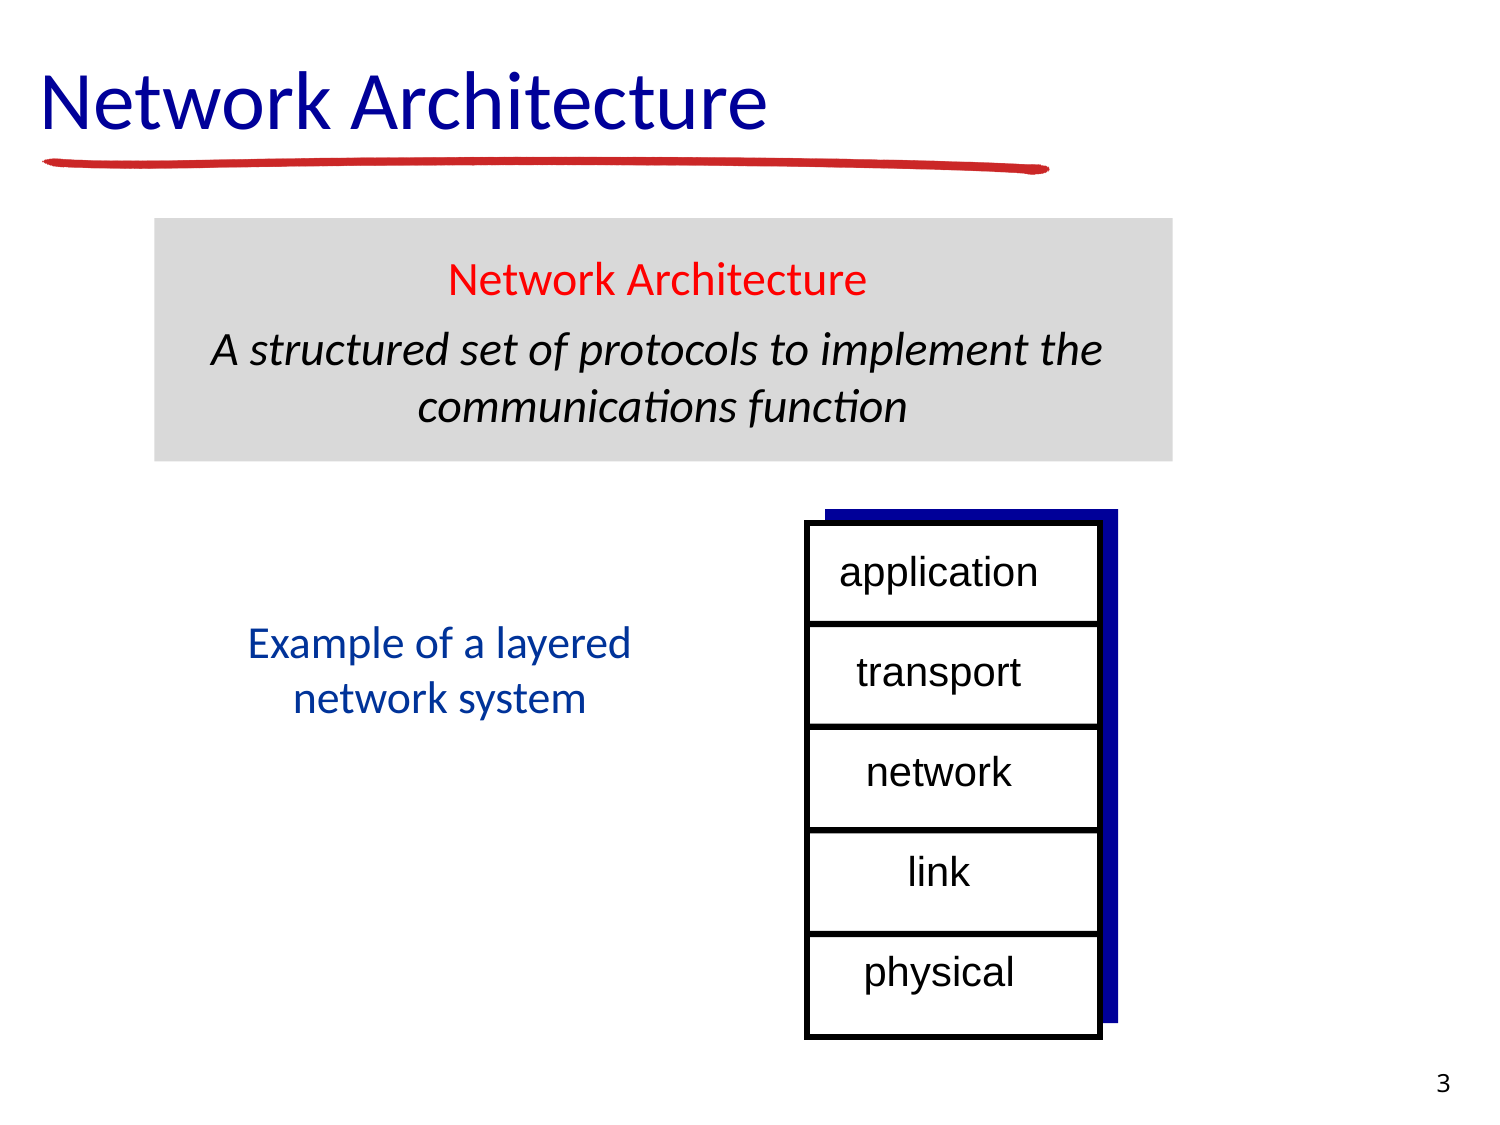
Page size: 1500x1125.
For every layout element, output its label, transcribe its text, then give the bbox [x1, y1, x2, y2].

picture [38, 152, 1062, 180]
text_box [805, 508, 1119, 1038]
title Network Architecture [24, 28, 1450, 166]
text_box Example of a layered network system [227, 605, 653, 731]
text_box Network Architecture A structured set of protocols to implement the communications function [154, 218, 1173, 462]
slide_number 3 [1421, 1059, 1497, 1123]
